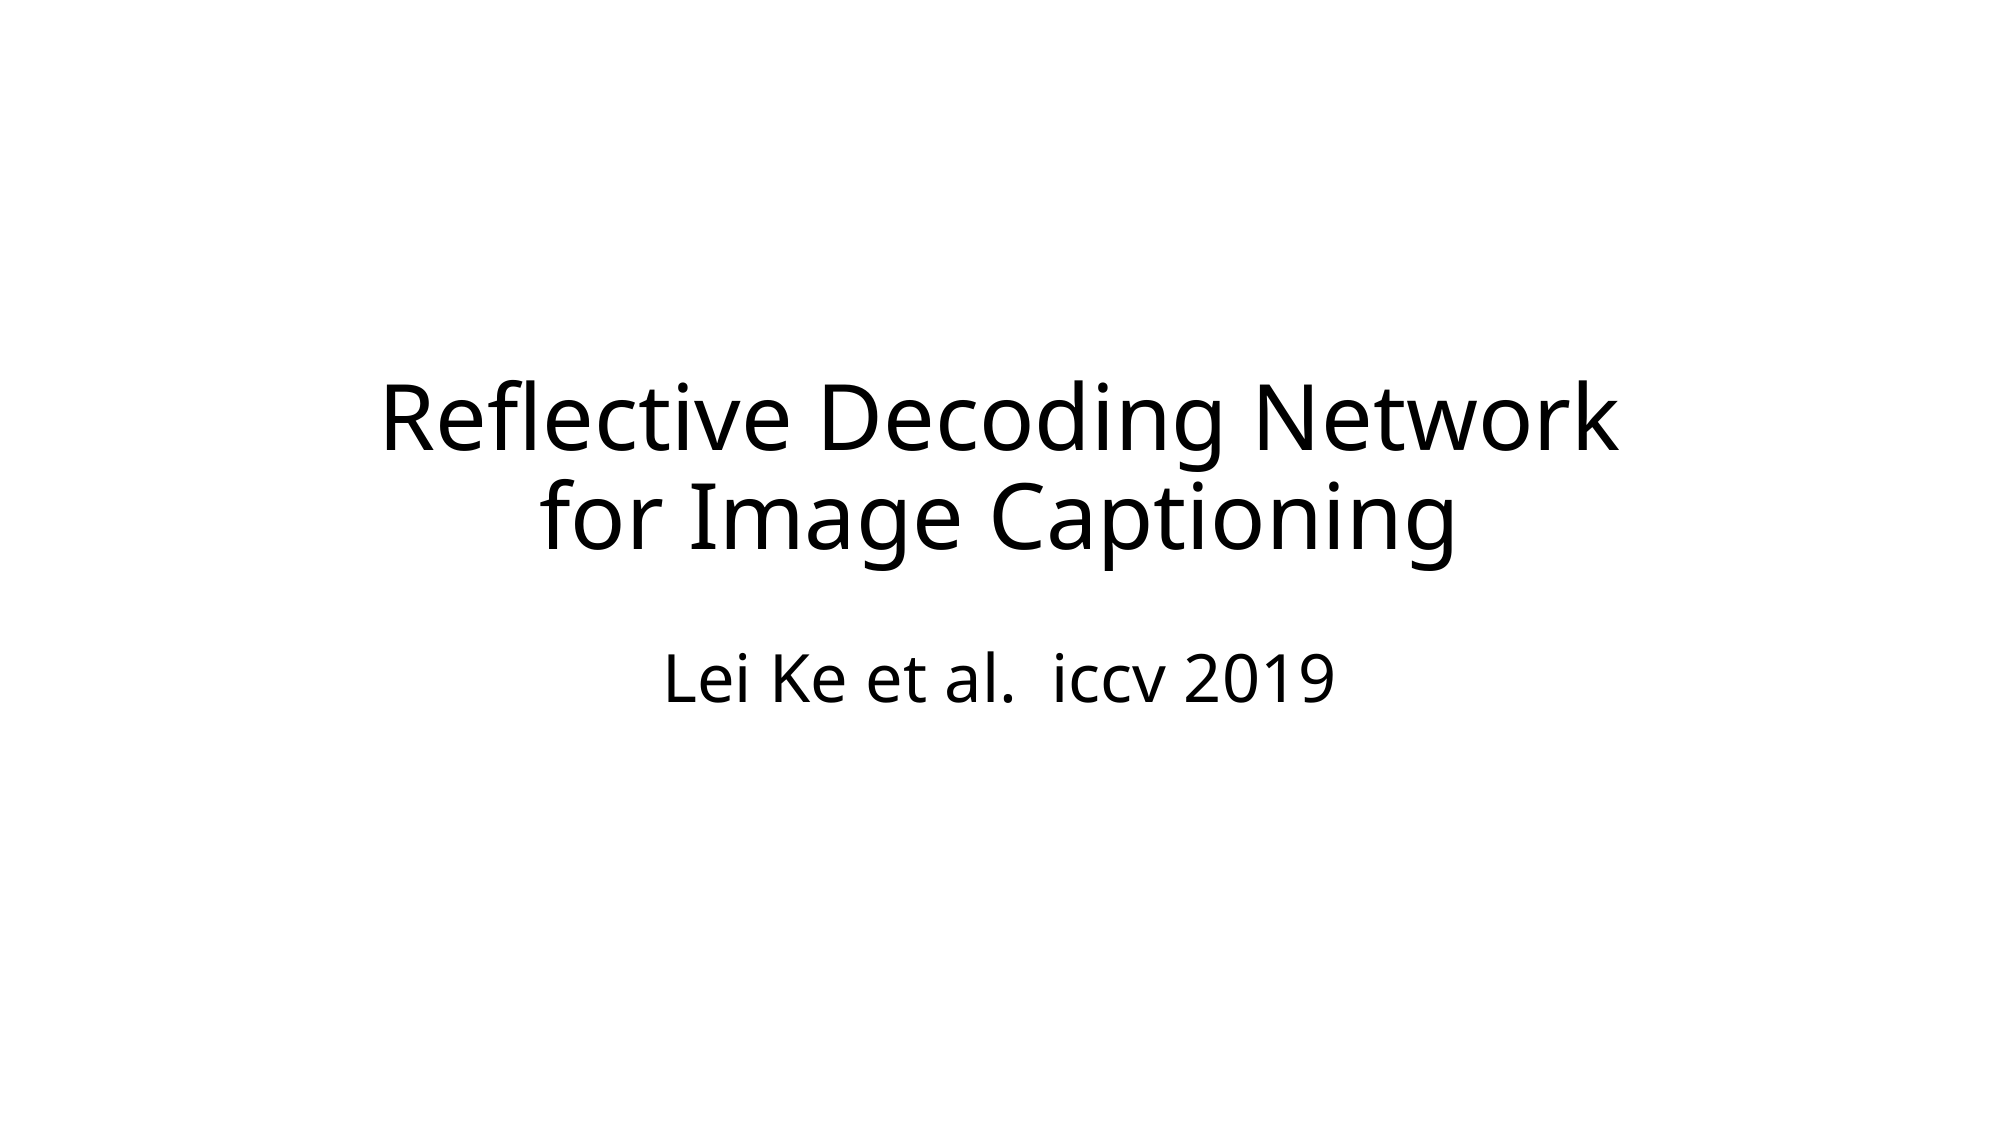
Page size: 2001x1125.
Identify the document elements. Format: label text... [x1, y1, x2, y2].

title Reflective Decoding Network for Image Captioning [362, 349, 1638, 591]
subtitle Lei Ke et al. iccv 2019 [474, 637, 1525, 925]
